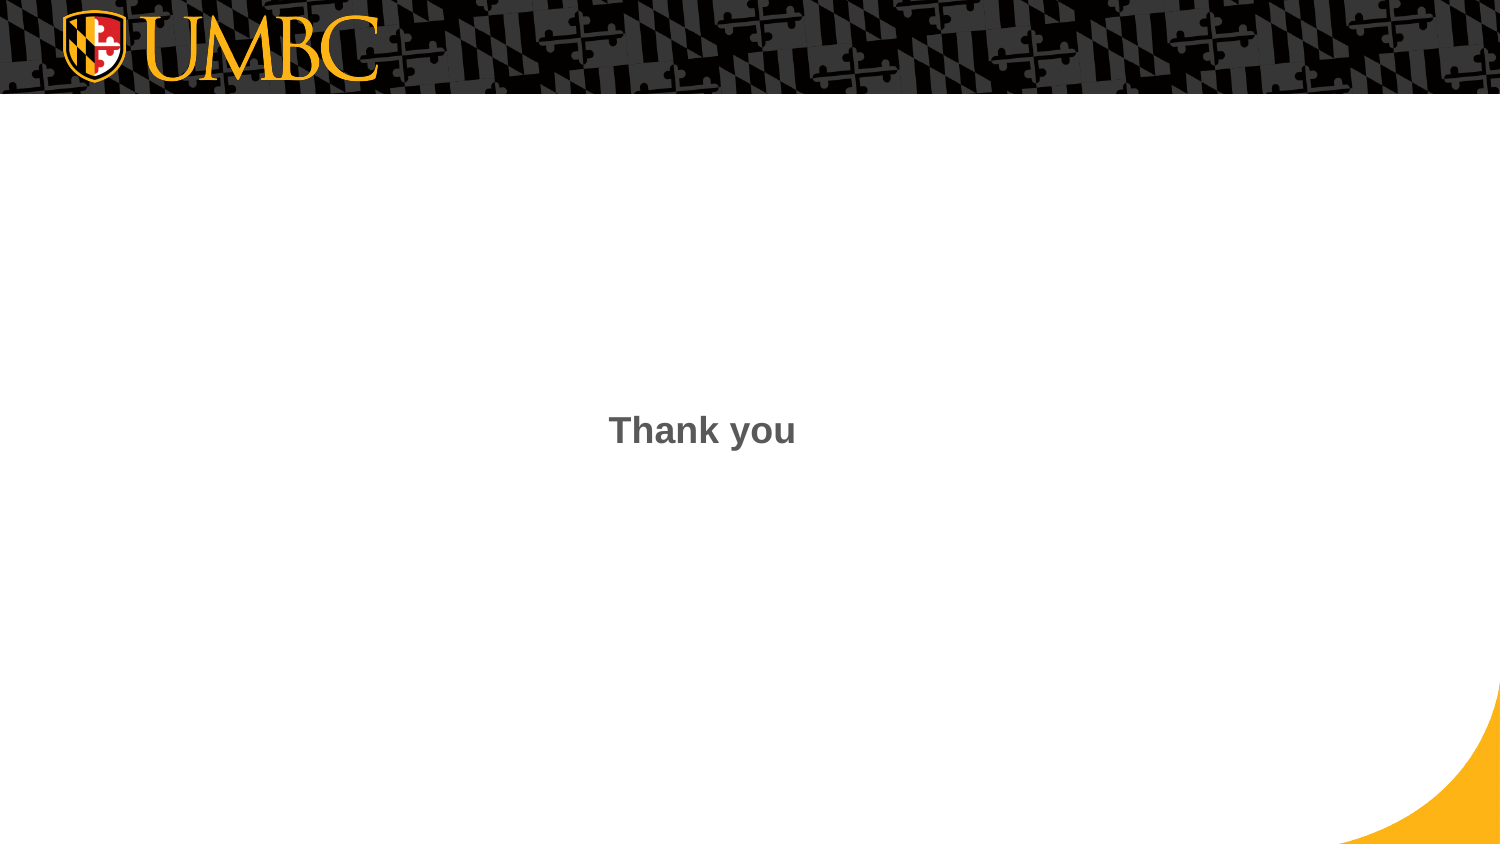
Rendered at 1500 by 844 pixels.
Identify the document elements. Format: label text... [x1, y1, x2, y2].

list Thank you [593, 384, 1449, 761]
picture [1338, 679, 1500, 844]
picture [0, 0, 1500, 94]
